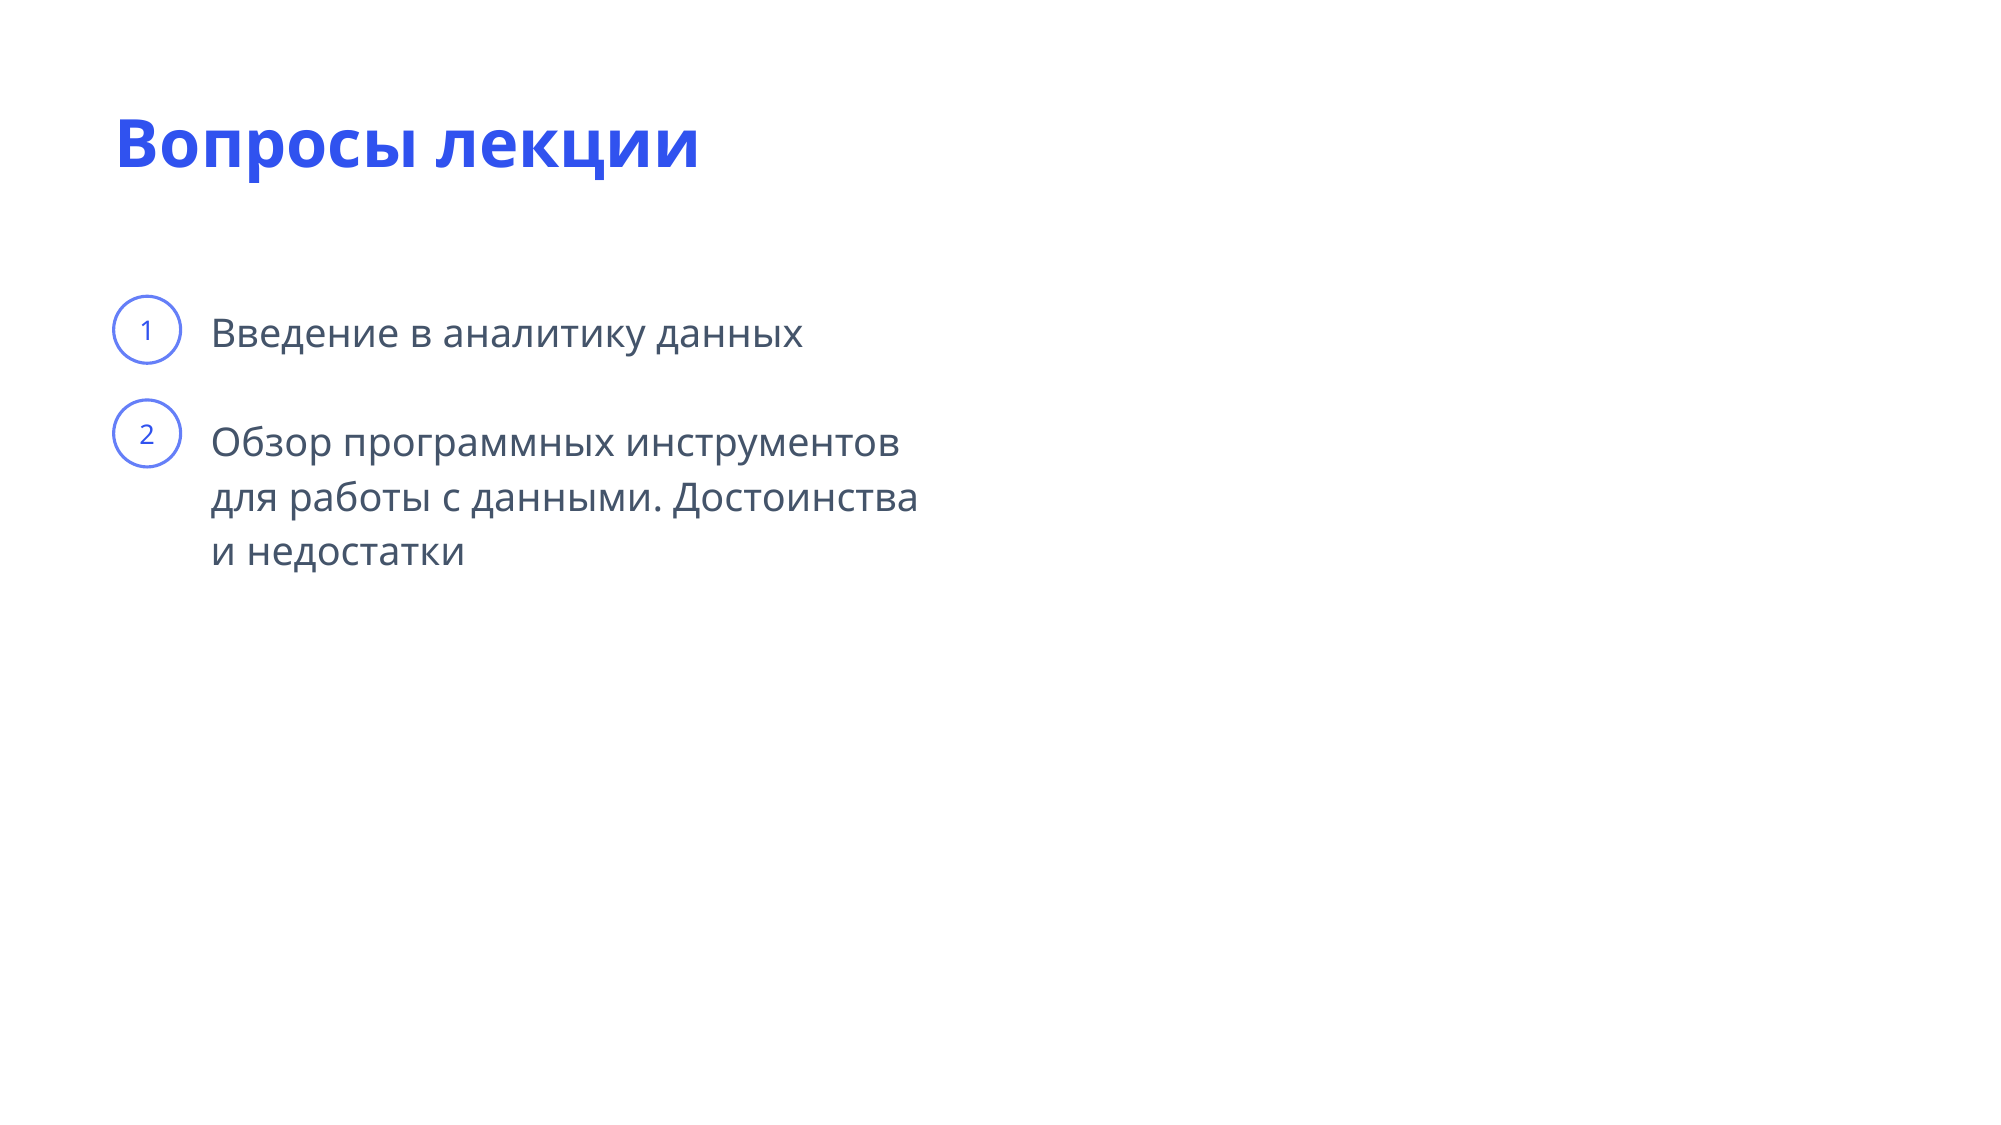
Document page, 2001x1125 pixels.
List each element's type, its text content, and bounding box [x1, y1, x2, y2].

text_box Вопросы лекции [99, 93, 982, 230]
text_box Введение в аналитику данных Обзор программных инструментов для работы с данными. Достоинства и недостатки [195, 293, 1004, 688]
text_box 1 [113, 296, 181, 364]
text_box 2 [113, 399, 181, 467]
